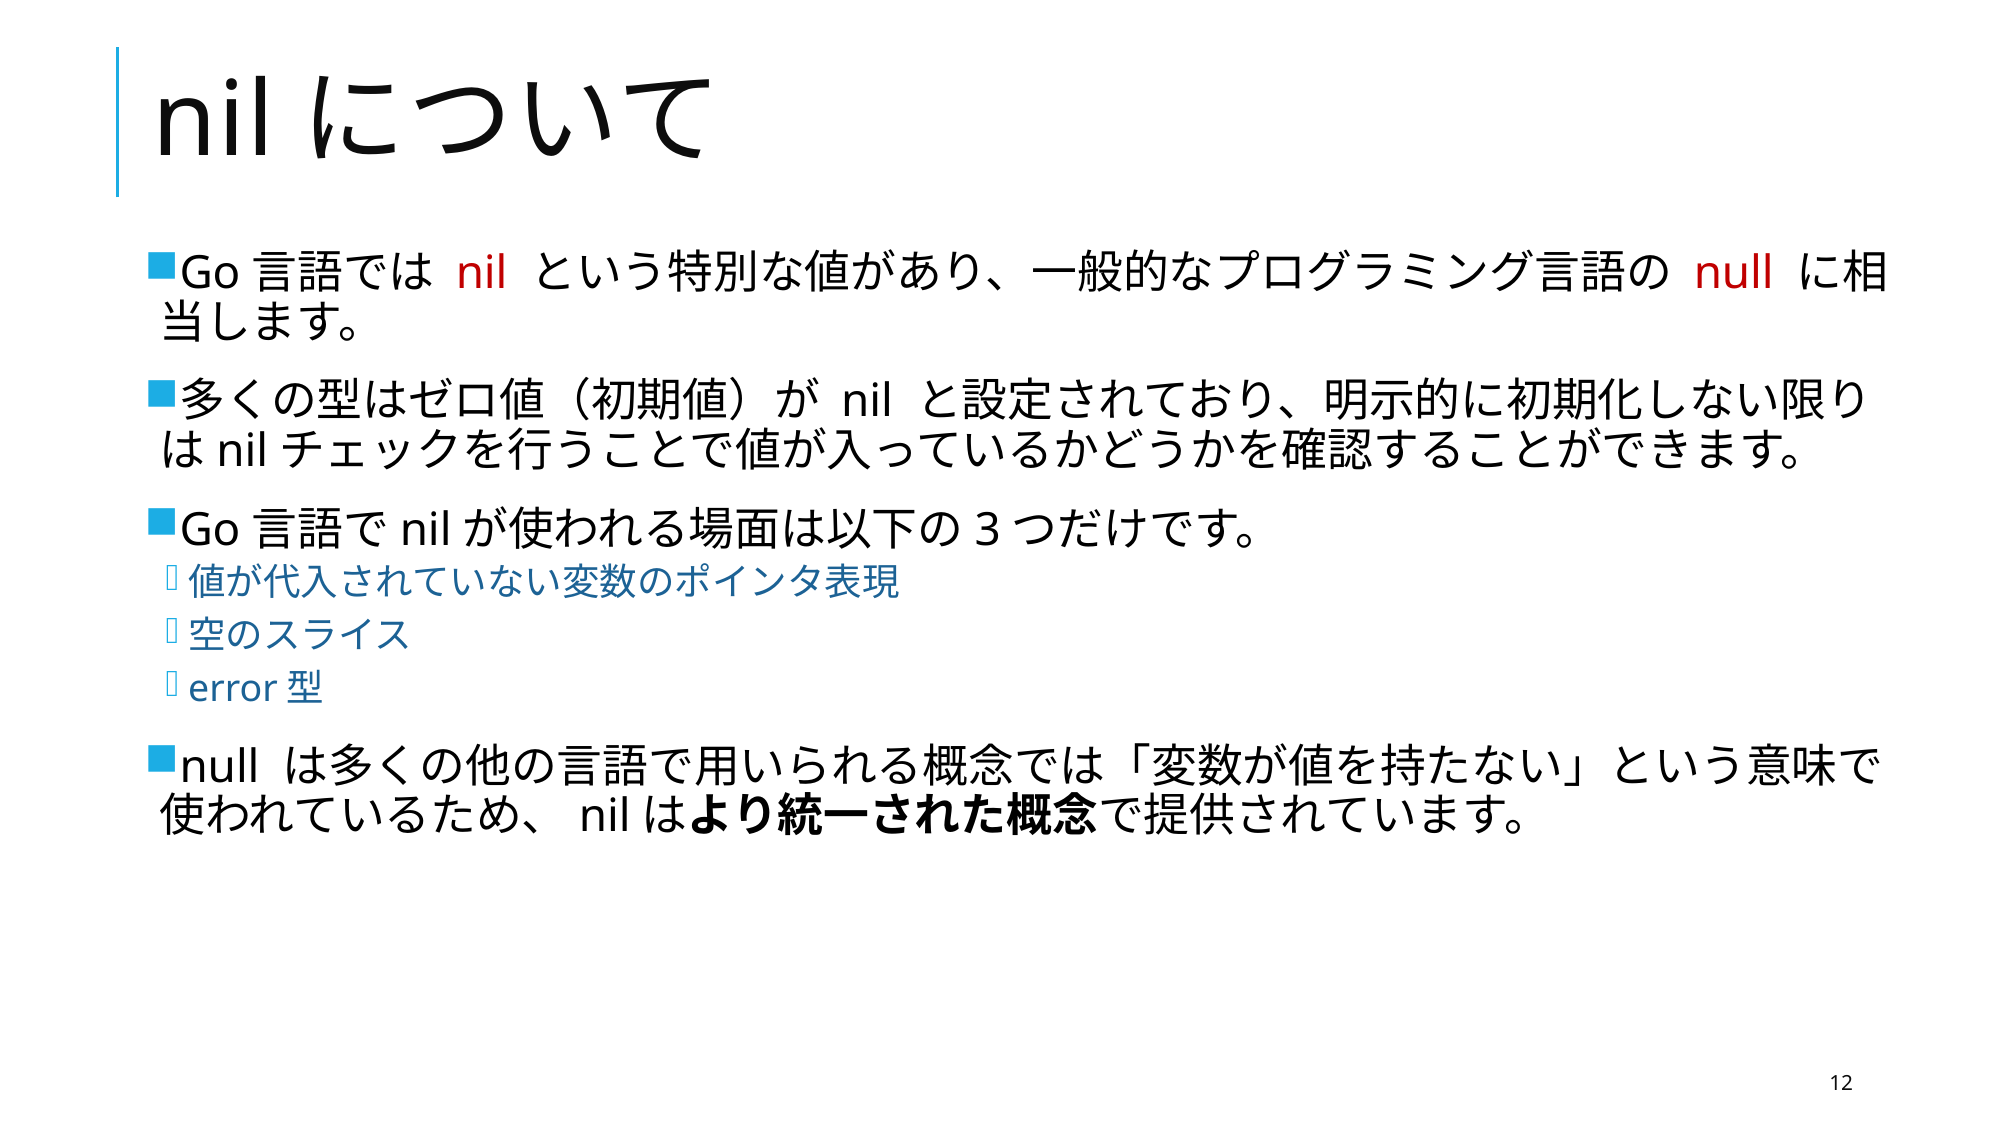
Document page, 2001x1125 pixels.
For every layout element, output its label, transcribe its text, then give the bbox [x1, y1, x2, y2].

list Go言語では nil という特別な値があり、一般的なプログラミング言語の null に相当します。 多くの型はゼロ値（初期値）が nil と設定されており、明示的に初期化しない限りはnilチェックを行うことで値が入っているかどうかを確認することができます。 Go言語でnilが使われる場面は以下の3つだけです。 値が代入されていない変数のポインタ表現 空のスライス error型 null は多くの他の言語で用いられる概念では「変数が値を持たない」という意味で使われているため、nilはより統一された概念で提供されています。 [137, 241, 1896, 1042]
title nilについて [137, 44, 1896, 206]
slide_number 12 [1814, 1061, 1896, 1107]
